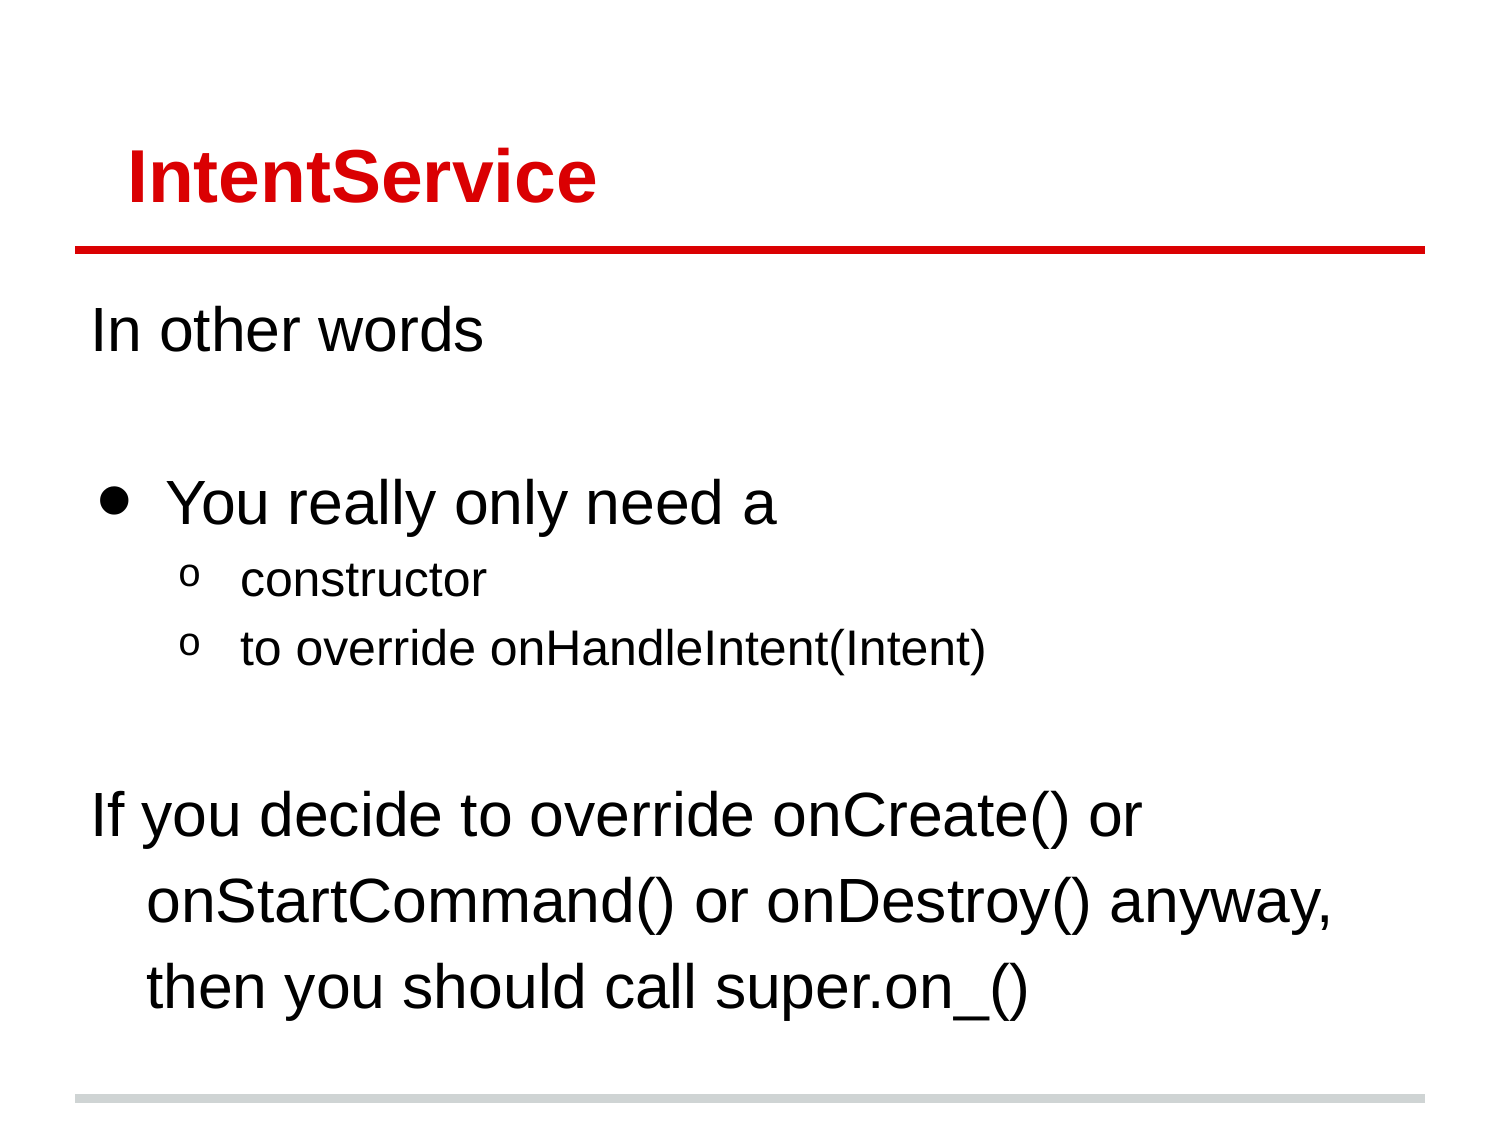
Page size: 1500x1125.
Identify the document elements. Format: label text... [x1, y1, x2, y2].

list In other words You really only need a constructor to override onHandleIntent(Intent) If you decide to override onCreate() or onStartCommand() or onDestroy() anyway, then you should call super.on_() [75, 262, 1425, 1078]
title IntentService [75, 45, 1425, 233]
